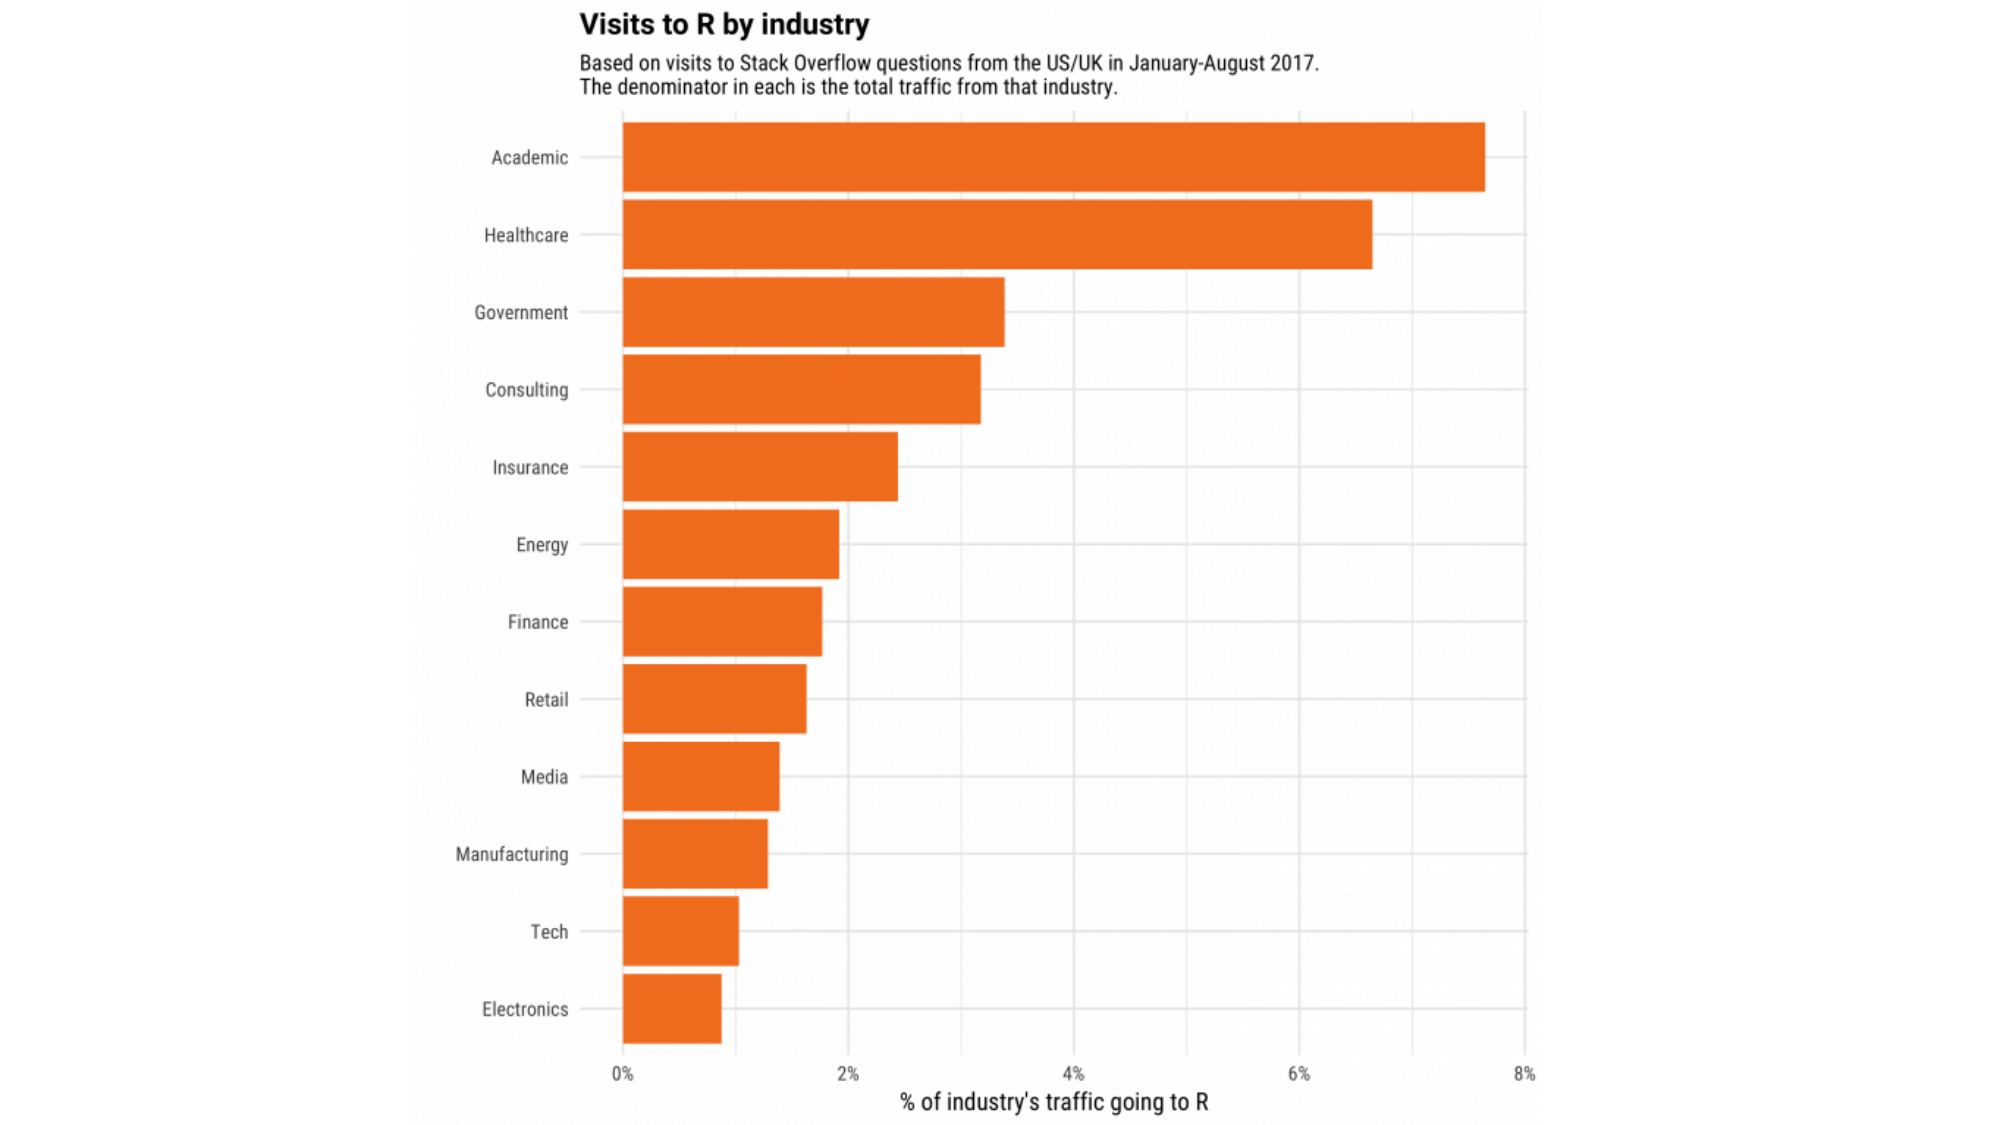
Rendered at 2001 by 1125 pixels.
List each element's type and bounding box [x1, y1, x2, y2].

list [414, 1, 1541, 1125]
